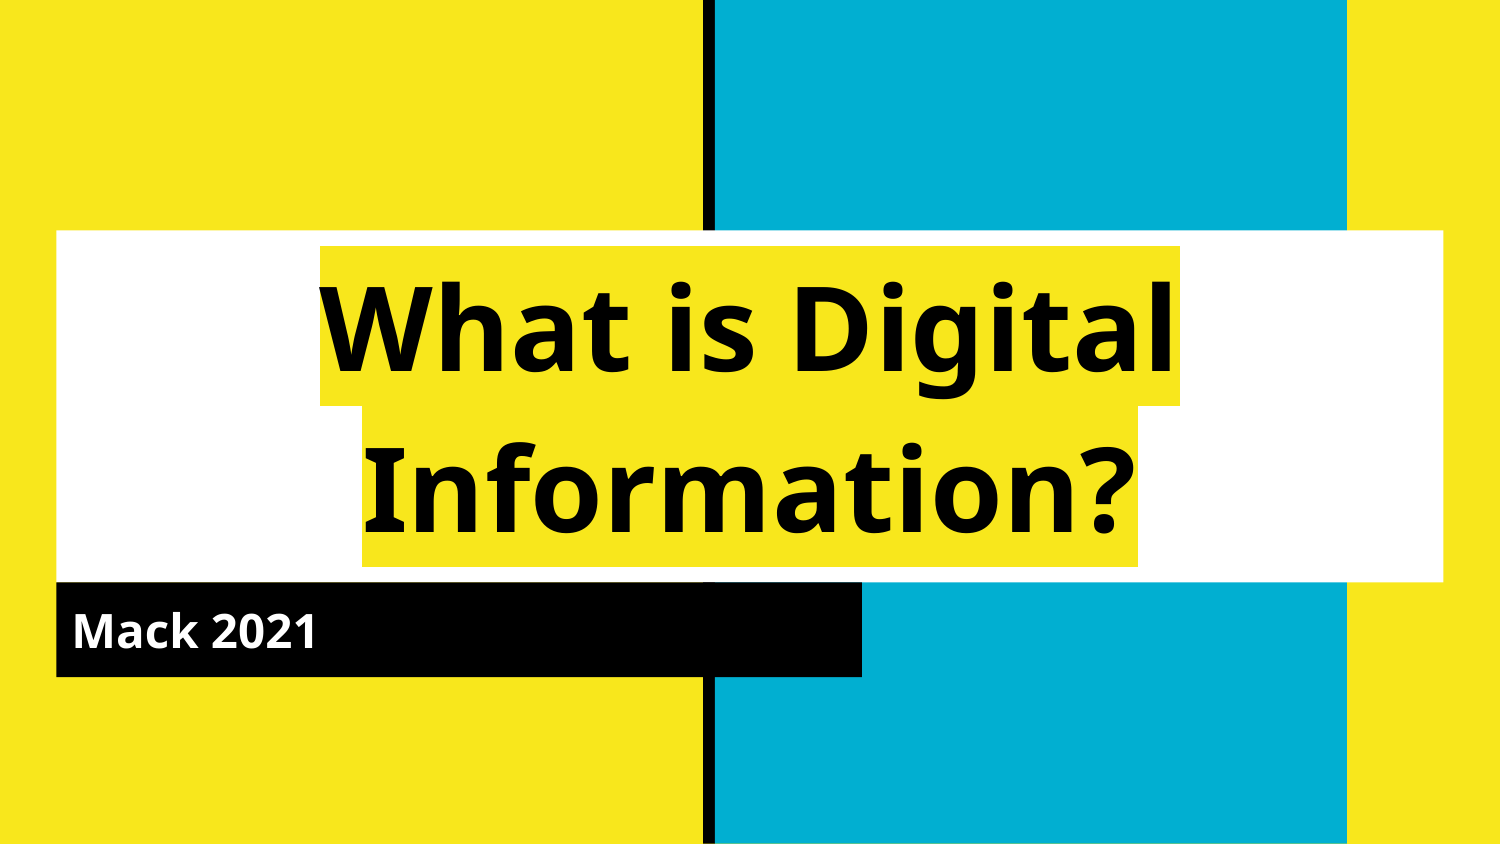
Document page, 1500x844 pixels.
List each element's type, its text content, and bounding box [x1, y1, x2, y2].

title What is Digital Information? [56, 230, 1444, 583]
subtitle Mack 2021 [56, 582, 862, 678]
